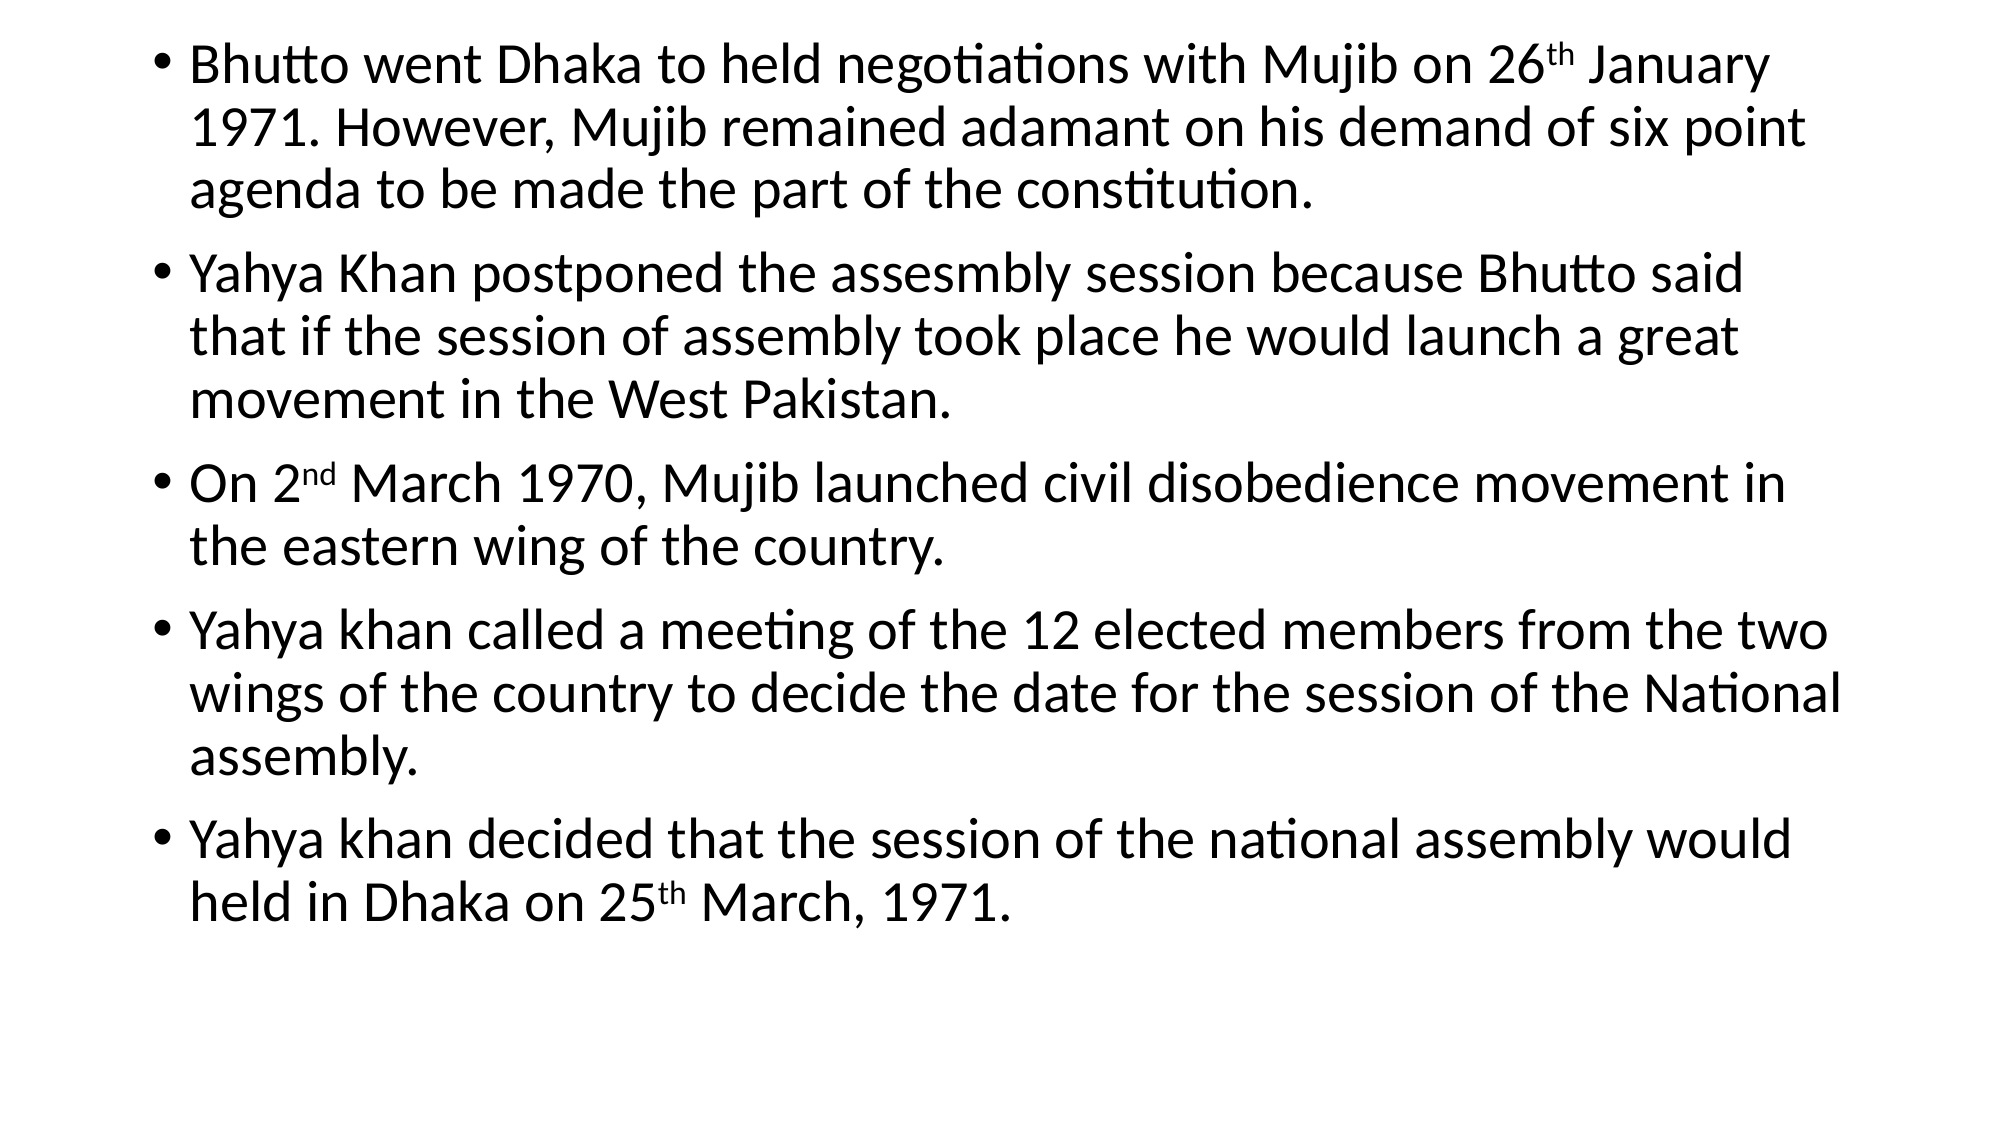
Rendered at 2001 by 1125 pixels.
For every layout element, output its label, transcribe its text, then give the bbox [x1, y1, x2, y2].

list Bhutto went Dhaka to held negotiations with Mujib on 26th January 1971. However, Mujib remained adamant on his demand of six point agenda to be made the part of the constitution. Yahya Khan postponed the assesmbly session because Bhutto said that if the session of assembly took place he would launch a great movement in the West Pakistan. On 2nd March 1970, Mujib launched civil disobedience movement in the eastern wing of the country. Yahya khan called a meeting of the 12 elected members from the two wings of the country to decide the date for the session of the National assembly. Yahya khan decided that the session of the national assembly would held in Dhaka on 25th March, 1971. [137, 25, 1863, 1014]
